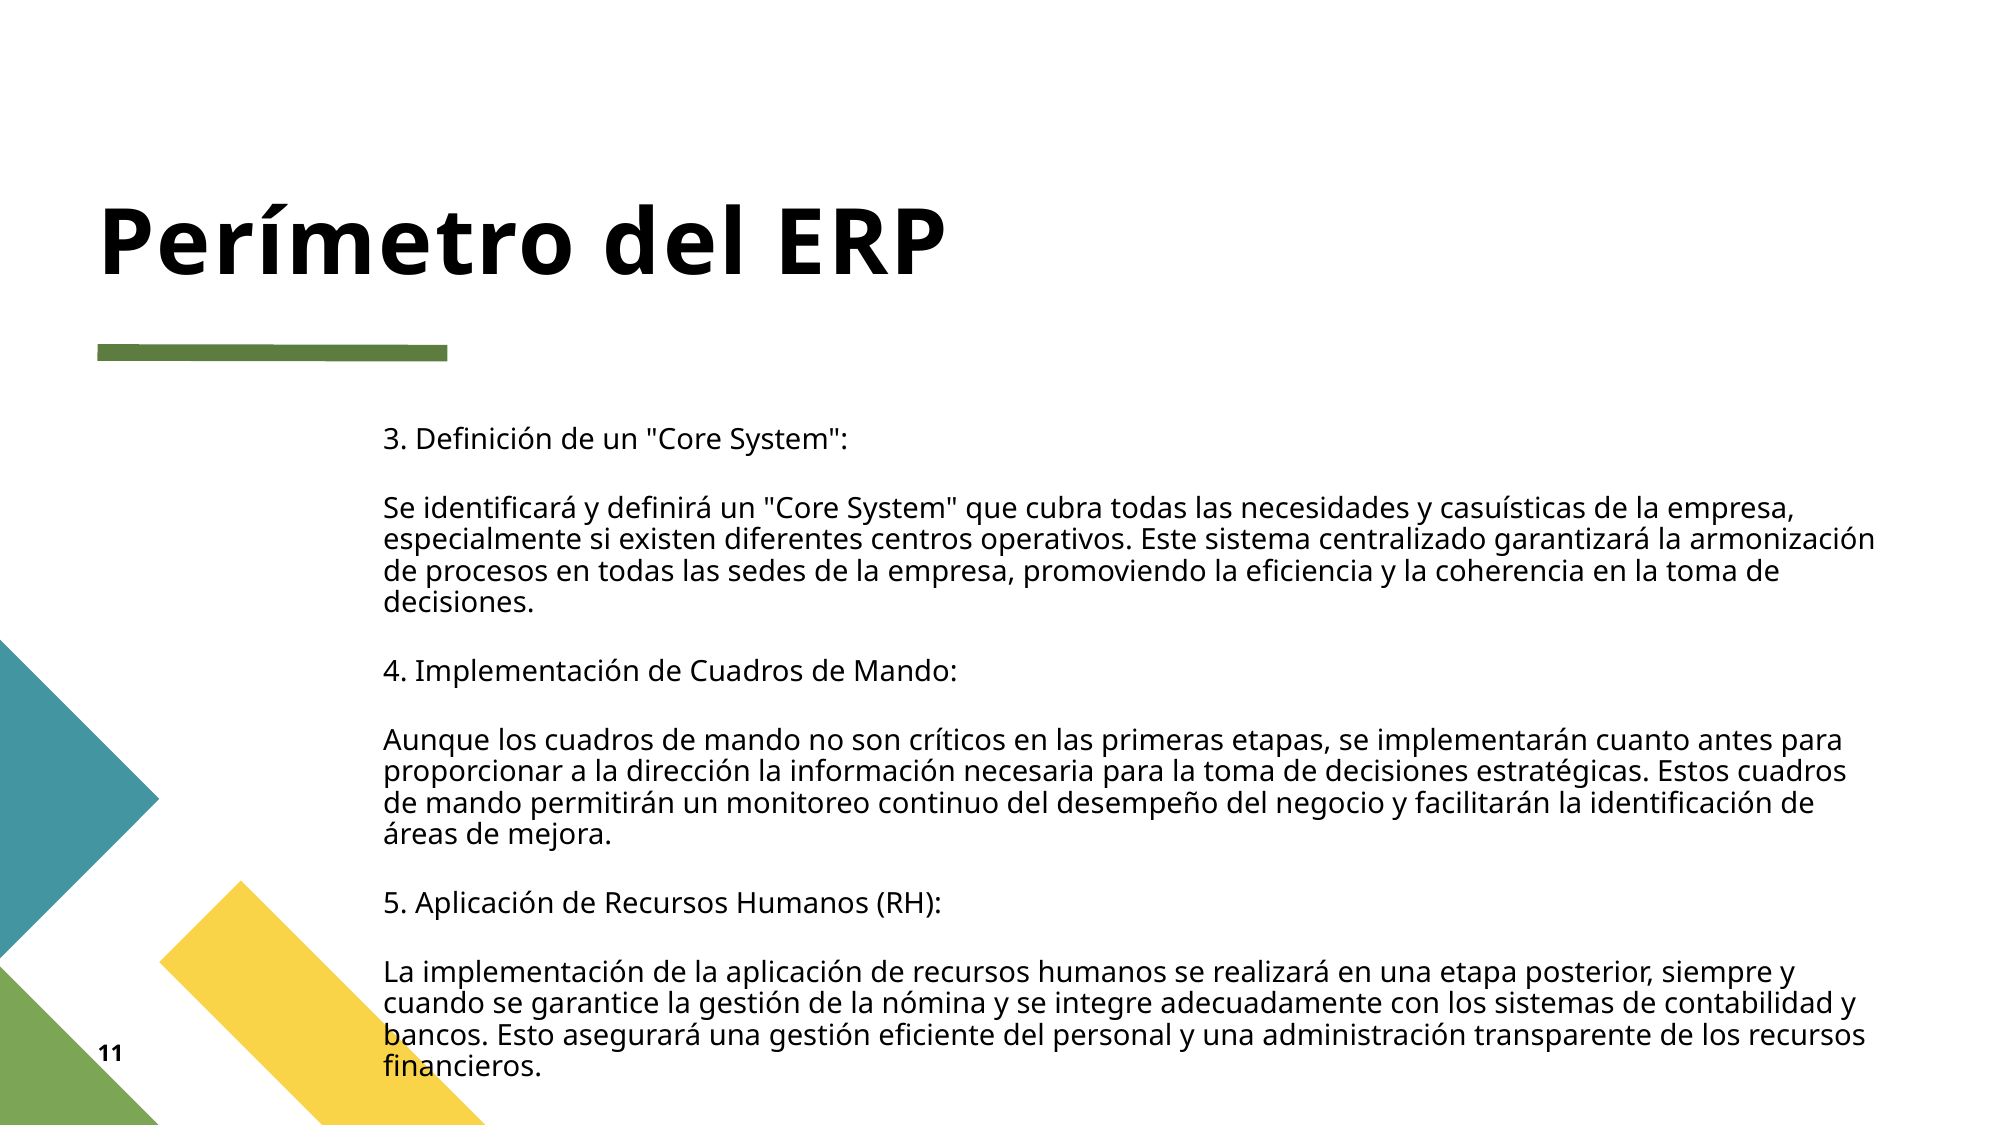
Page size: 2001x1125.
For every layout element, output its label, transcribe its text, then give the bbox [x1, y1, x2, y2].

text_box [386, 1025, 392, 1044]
title Perímetro del ERP [97, 16, 1882, 293]
list 3. Definición de un "Core System": Se identificará y definirá un "Core System" que cubra todas las necesidades y casuísticas de la empresa, especialmente si existen diferentes centros operativos. Este sistema centralizado garantizará la armonización de procesos en todas las sedes de la empresa, promoviendo la eficiencia y la coherencia en la toma de decisiones. 4. Implementación de Cuadros de Mando: Aunque los cuadros de mando no son críticos en las primeras etapas, se implementarán cuanto antes para proporcionar a la dirección la información necesaria para la toma de decisiones estratégicas. Estos cuadros de mando permitirán un monitoreo continuo del desempeño del negocio y facilitarán la identificación de áreas de mejora. 5. Aplicación de Recursos Humanos (RH): La implementación de la aplicación de recursos humanos se realizará en una etapa posterior, siempre y cuando se garantice la gestión de la nómina y se integre adecuadamente con los sistemas de contabilidad y bancos. Esto asegurará una gestión eficiente del personal y una administración transparente de los recursos financieros. [383, 386, 1882, 994]
slide_number 11 [97, 1038, 184, 1080]
